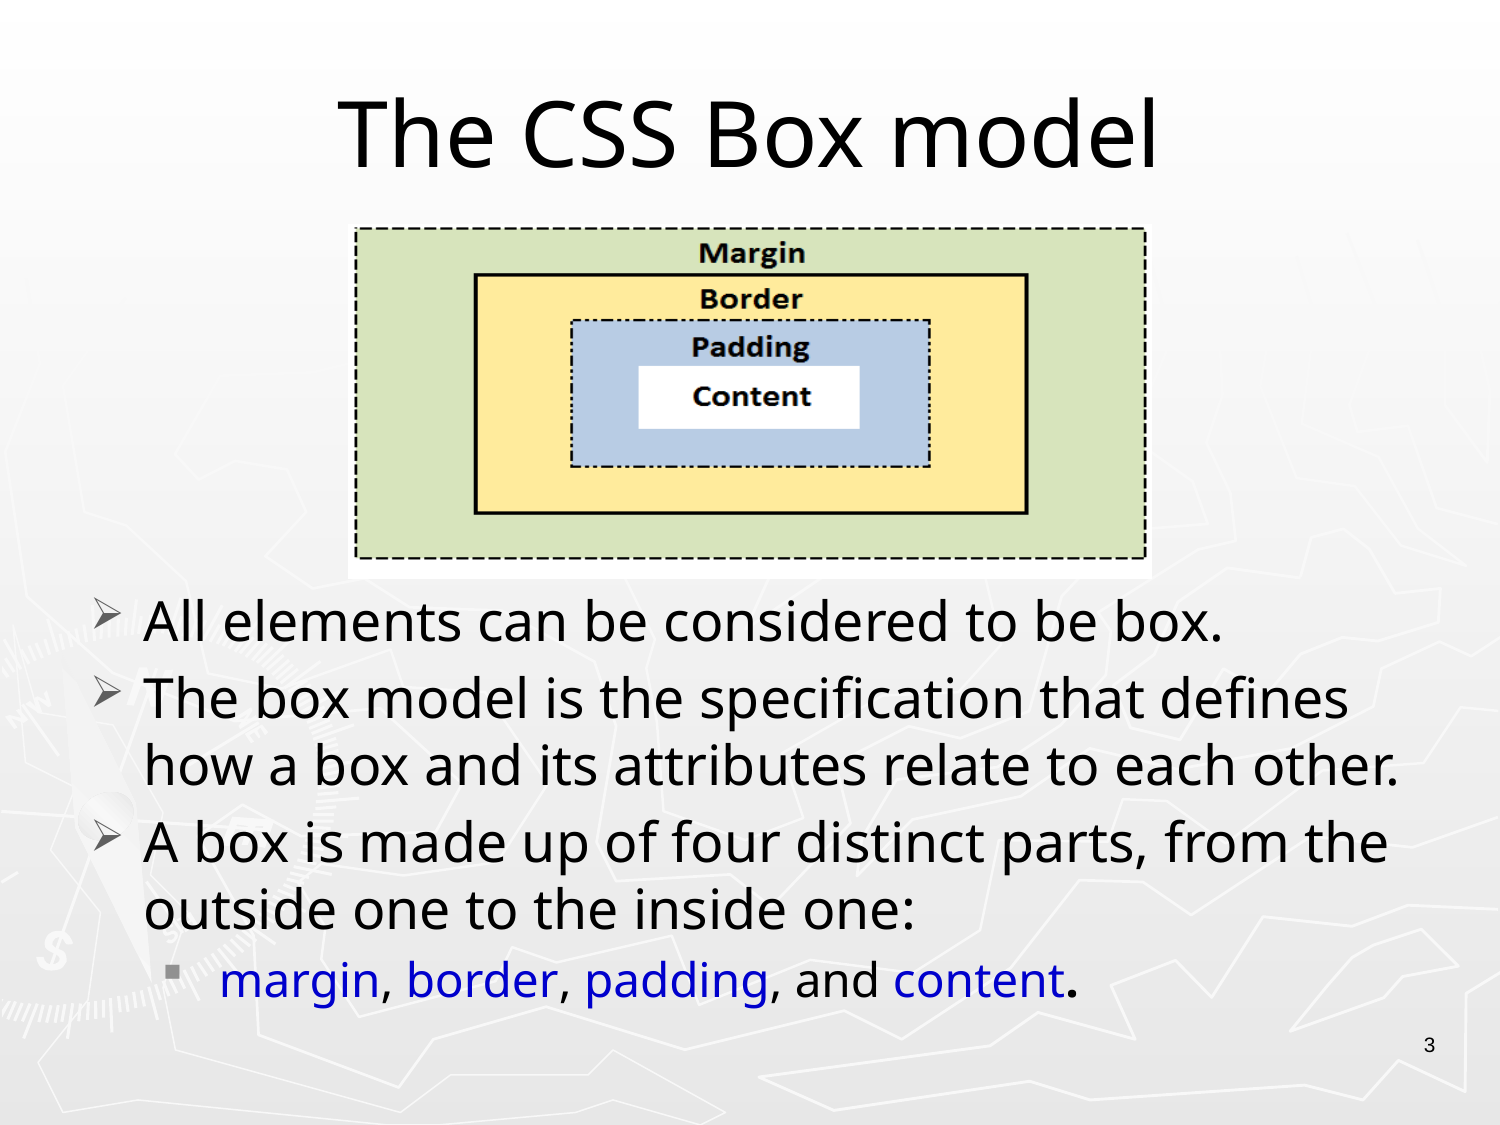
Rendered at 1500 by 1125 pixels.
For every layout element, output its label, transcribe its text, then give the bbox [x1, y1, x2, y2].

list All elements can be considered to be box. The box model is the specification that defines how a box and its attributes relate to each other. A box is made up of four distinct parts, from the outside one to the inside one: margin, border, padding, and content. [75, 578, 1425, 1025]
title The CSS Box model [49, 37, 1451, 225]
slide_number 3 [1074, 1024, 1451, 1103]
picture [348, 224, 1152, 579]
